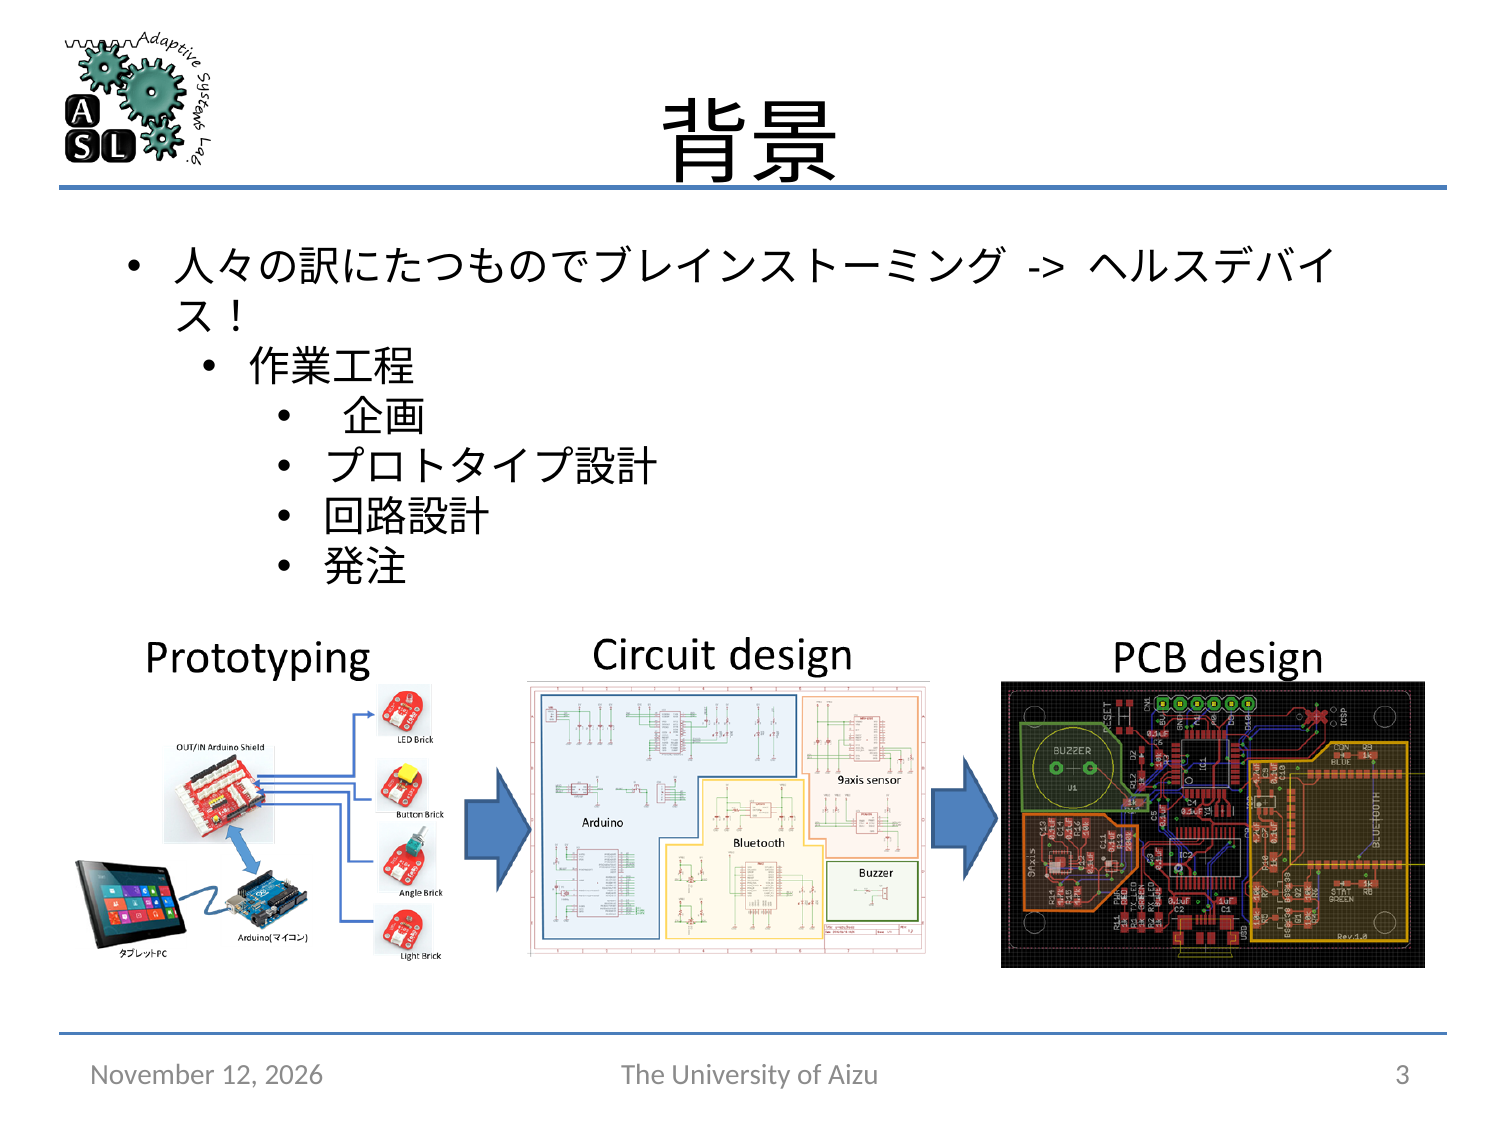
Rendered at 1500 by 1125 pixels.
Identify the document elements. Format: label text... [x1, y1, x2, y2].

title 背景 [75, 45, 1425, 233]
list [74, 609, 1426, 968]
picture [58, 30, 211, 169]
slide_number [75, 1042, 425, 1103]
text_box 人々の訳にたつものでブレインストーミング -> ヘルスデバイス！ 作業工程 企画 プロトタイプ設計 回路設計 発注 [112, 232, 1400, 598]
slide_number 3 [1074, 1042, 1425, 1103]
footer The University of Aizu [512, 1042, 988, 1103]
